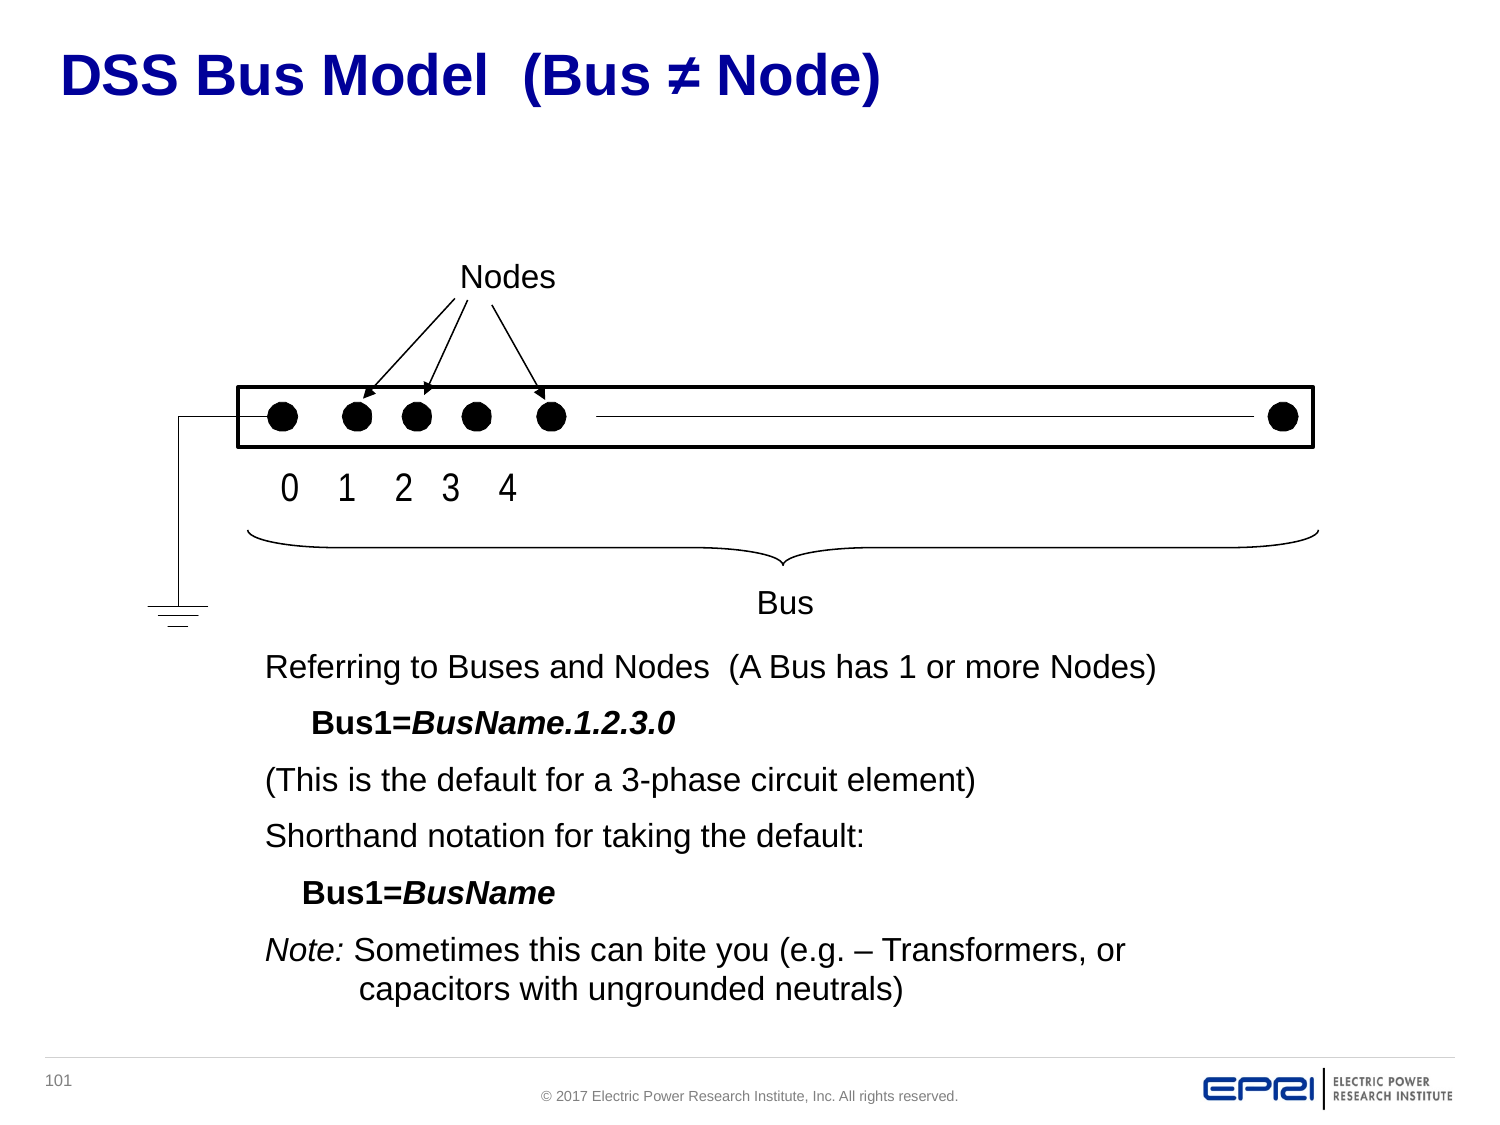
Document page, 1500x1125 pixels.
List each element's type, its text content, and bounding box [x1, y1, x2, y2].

title DSS Bus Model (Bus ≠ Node) [44, 29, 1456, 151]
picture [1200, 1064, 1455, 1113]
text_box Nodes [367, 248, 649, 303]
picture [112, 374, 1326, 661]
text_box Referring to Buses and Nodes (A Bus has 1 or more Nodes) Bus1=BusName.1.2.3.0 (This is the default for a 3-phase circuit element) Shorthand notation for taking the default: Bus1=BusName Note: Sometimes this can bite you (e.g. – Transformers, or capacitors with ungrounded neutrals) [249, 669, 1250, 1015]
